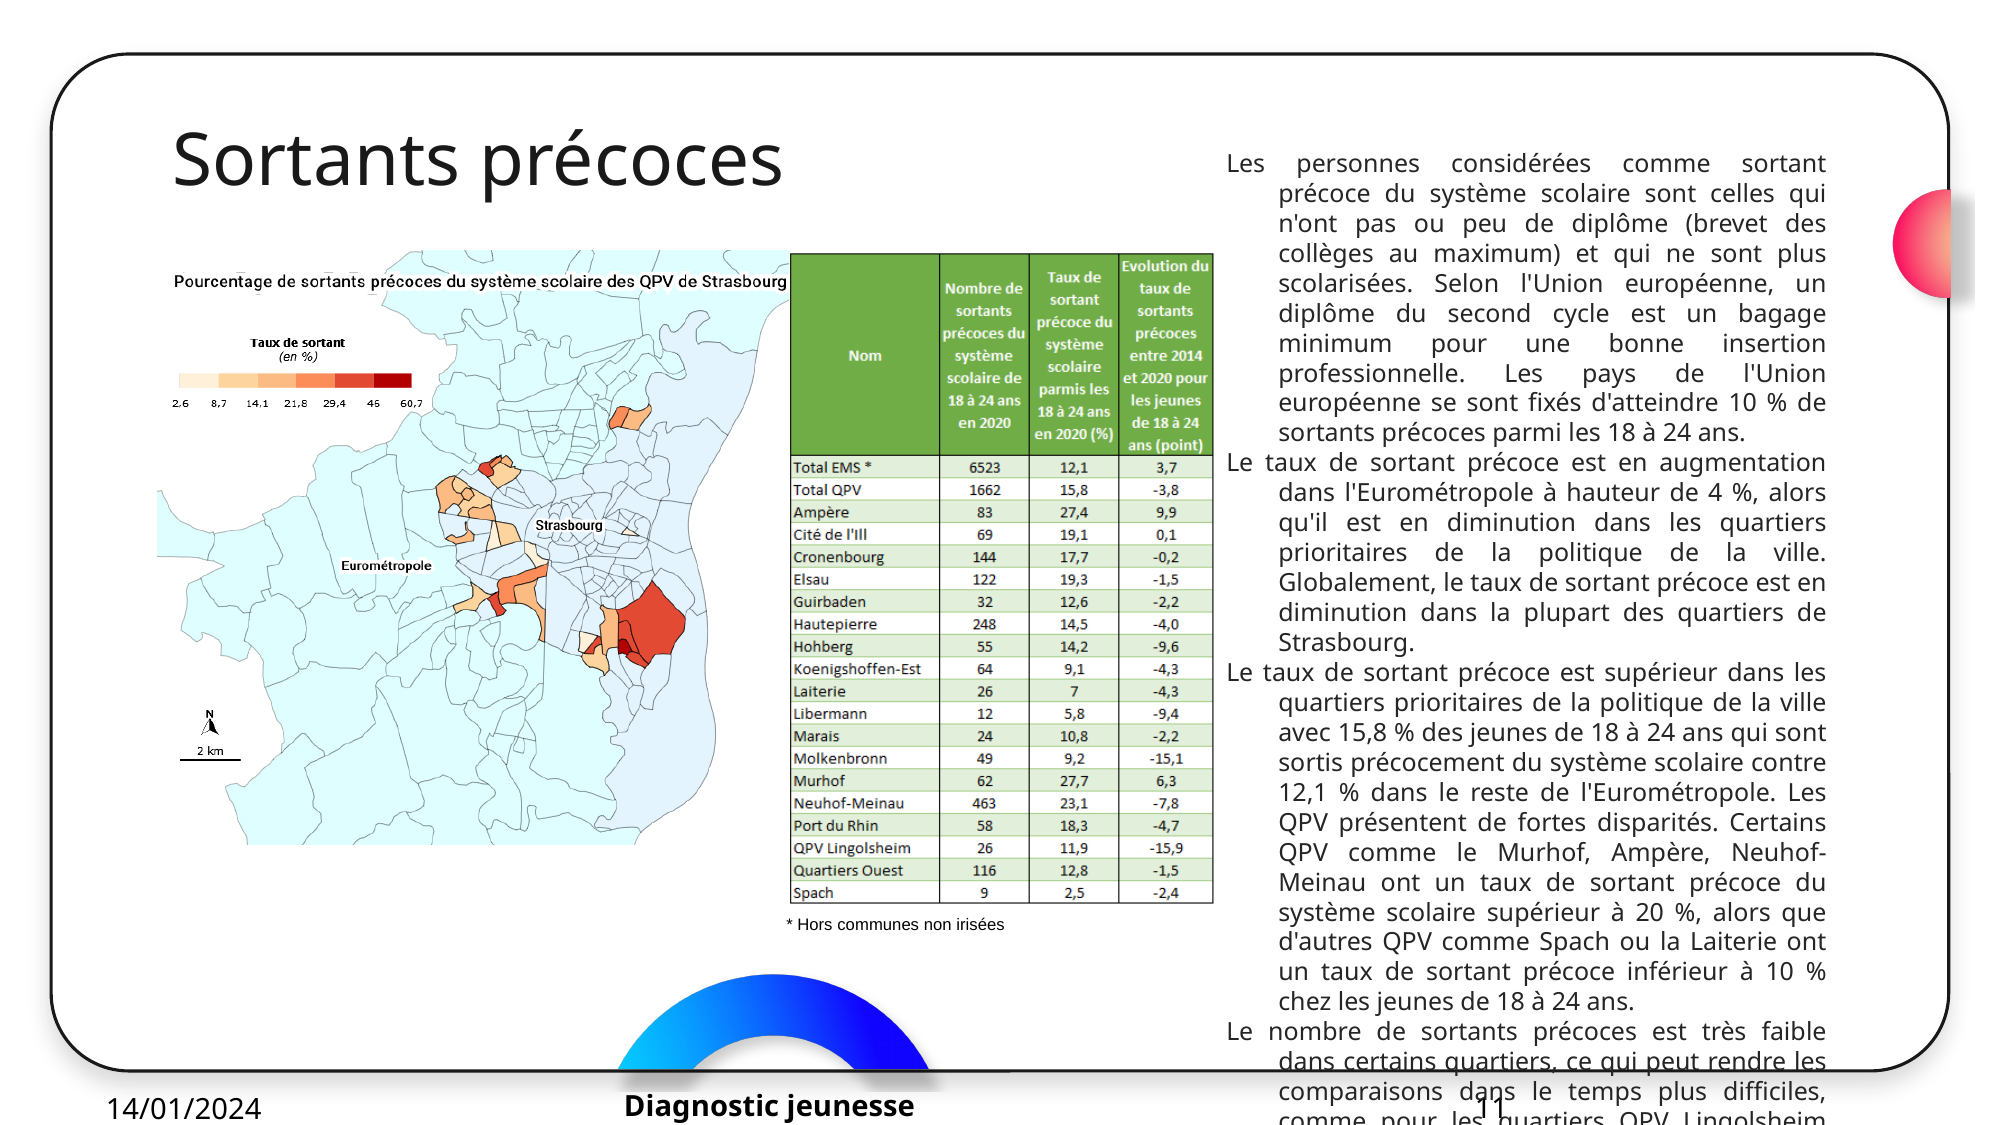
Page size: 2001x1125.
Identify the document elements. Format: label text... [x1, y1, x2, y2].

text_box Les personnes considérées comme sortant précoce du système scolaire sont celles qui n'ont pas ou peu de diplôme (brevet des collèges au maximum) et qui ne sont plus scolarisées. Selon l'Union européenne, un diplôme du second cycle est un bagage minimum pour une bonne insertion professionnelle. Les pays de l'Union européenne se sont fixés d'atteindre 10 % de sortants précoces parmi les 18 à 24 ans. Le taux de sortant précoce est en augmentation dans l'Eurométropole à hauteur de 4 %, alors qu'il est en diminution dans les quartiers prioritaires de la politique de la ville. Globalement, le taux de sortant précoce est en diminution dans la plupart des quartiers de Strasbourg. Le taux de sortant précoce est supérieur dans les quartiers prioritaires de la politique de la ville avec 15,8 % des jeunes de 18 à 24 ans qui sont sortis précocement du système scolaire contre 12,1 % dans le reste de l'Eurométropole. Les QPV présentent de fortes disparités. Certains QPV comme le Murhof, Ampère, Neuhof-Meinau ont un taux de sortant précoce du système scolaire supérieur à 20 %, alors que d'autres QPV comme Spach ou la Laiterie ont un taux de sortant précoce inférieur à 10 % chez les jeunes de 18 à 24 ans. Le nombre de sortants précoces est très faible dans certains quartiers, ce qui peut rendre les comparaisons dans le temps plus difficiles, comme pour les quartiers QPV Lingolsheim qui comptent 26 personnes dans cette situation. [1188, 132, 1843, 1063]
subtitle [1394, 97, 1881, 1047]
picture [603, 961, 939, 1069]
picture [1881, 179, 1951, 308]
slide_number 11 [1460, 1081, 1904, 1117]
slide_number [91, 1083, 519, 1115]
text_box * Hors communes non irisées [771, 906, 1027, 941]
title Sortants précoces [157, 97, 1394, 223]
footer Diagnostic jeunesse [609, 1080, 1391, 1115]
picture [157, 249, 1219, 907]
